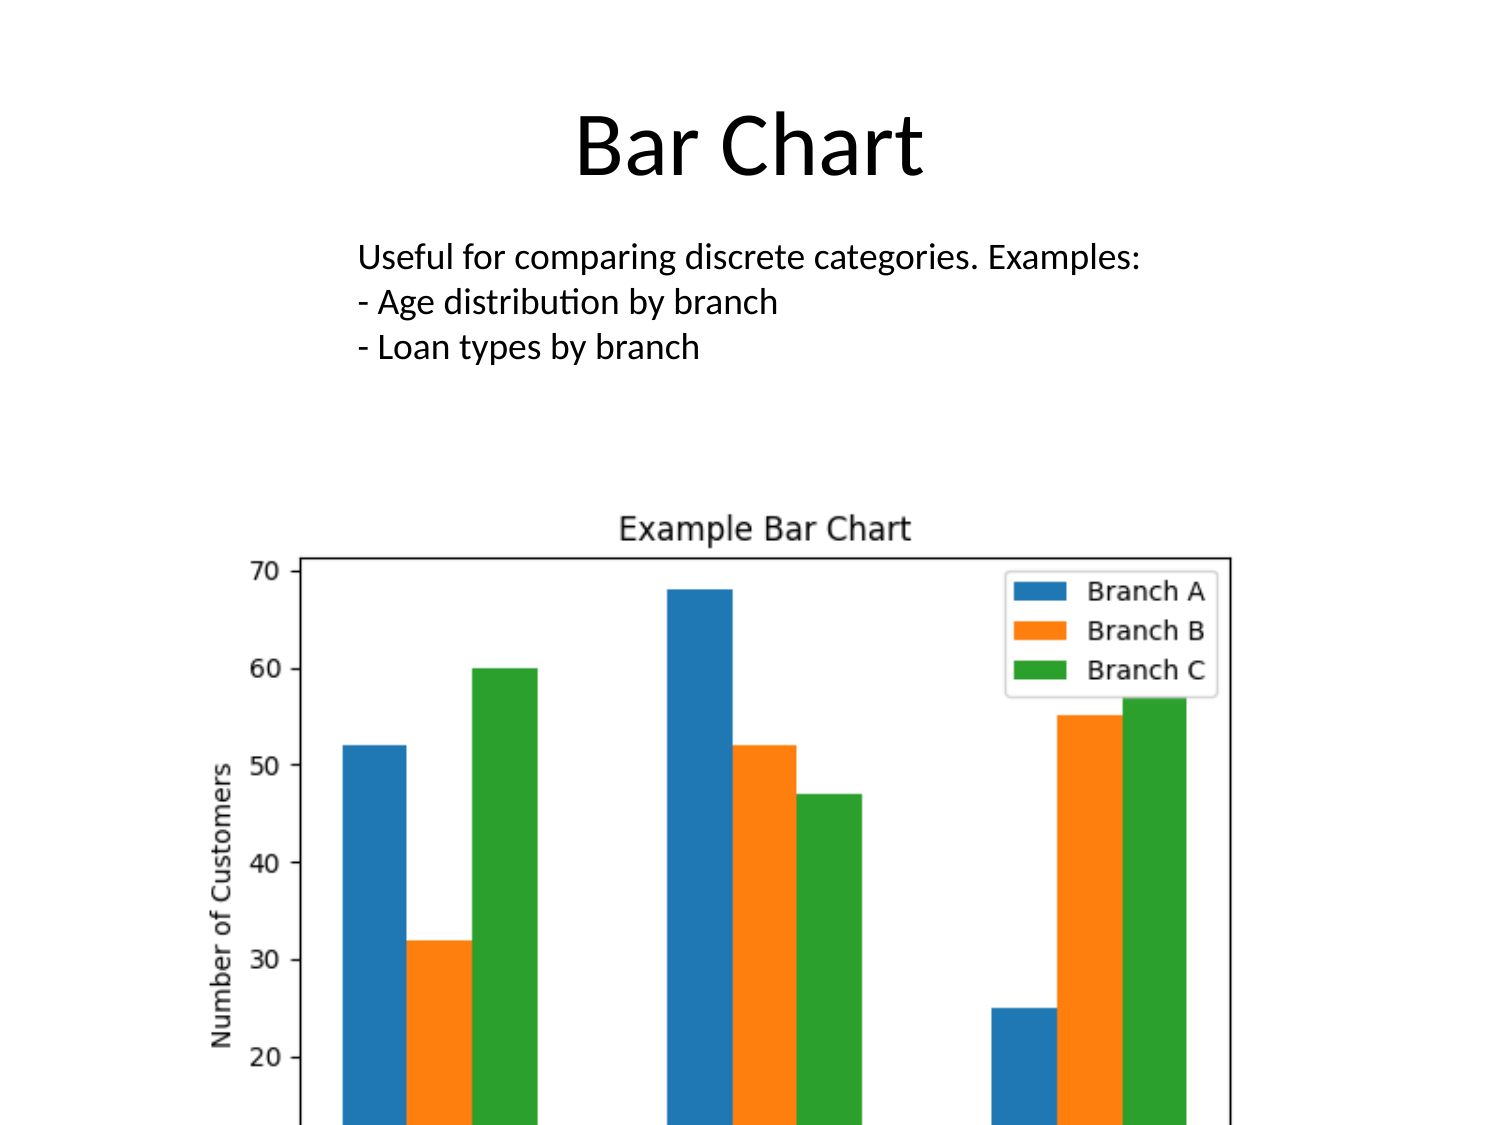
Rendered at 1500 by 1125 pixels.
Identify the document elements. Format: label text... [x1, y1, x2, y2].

title Bar Chart [75, 45, 1425, 233]
picture [149, 449, 1351, 1125]
text_box Useful for comparing discrete categories. Examples: - Age distribution by branch - Loan types by branch [342, 224, 1158, 375]
